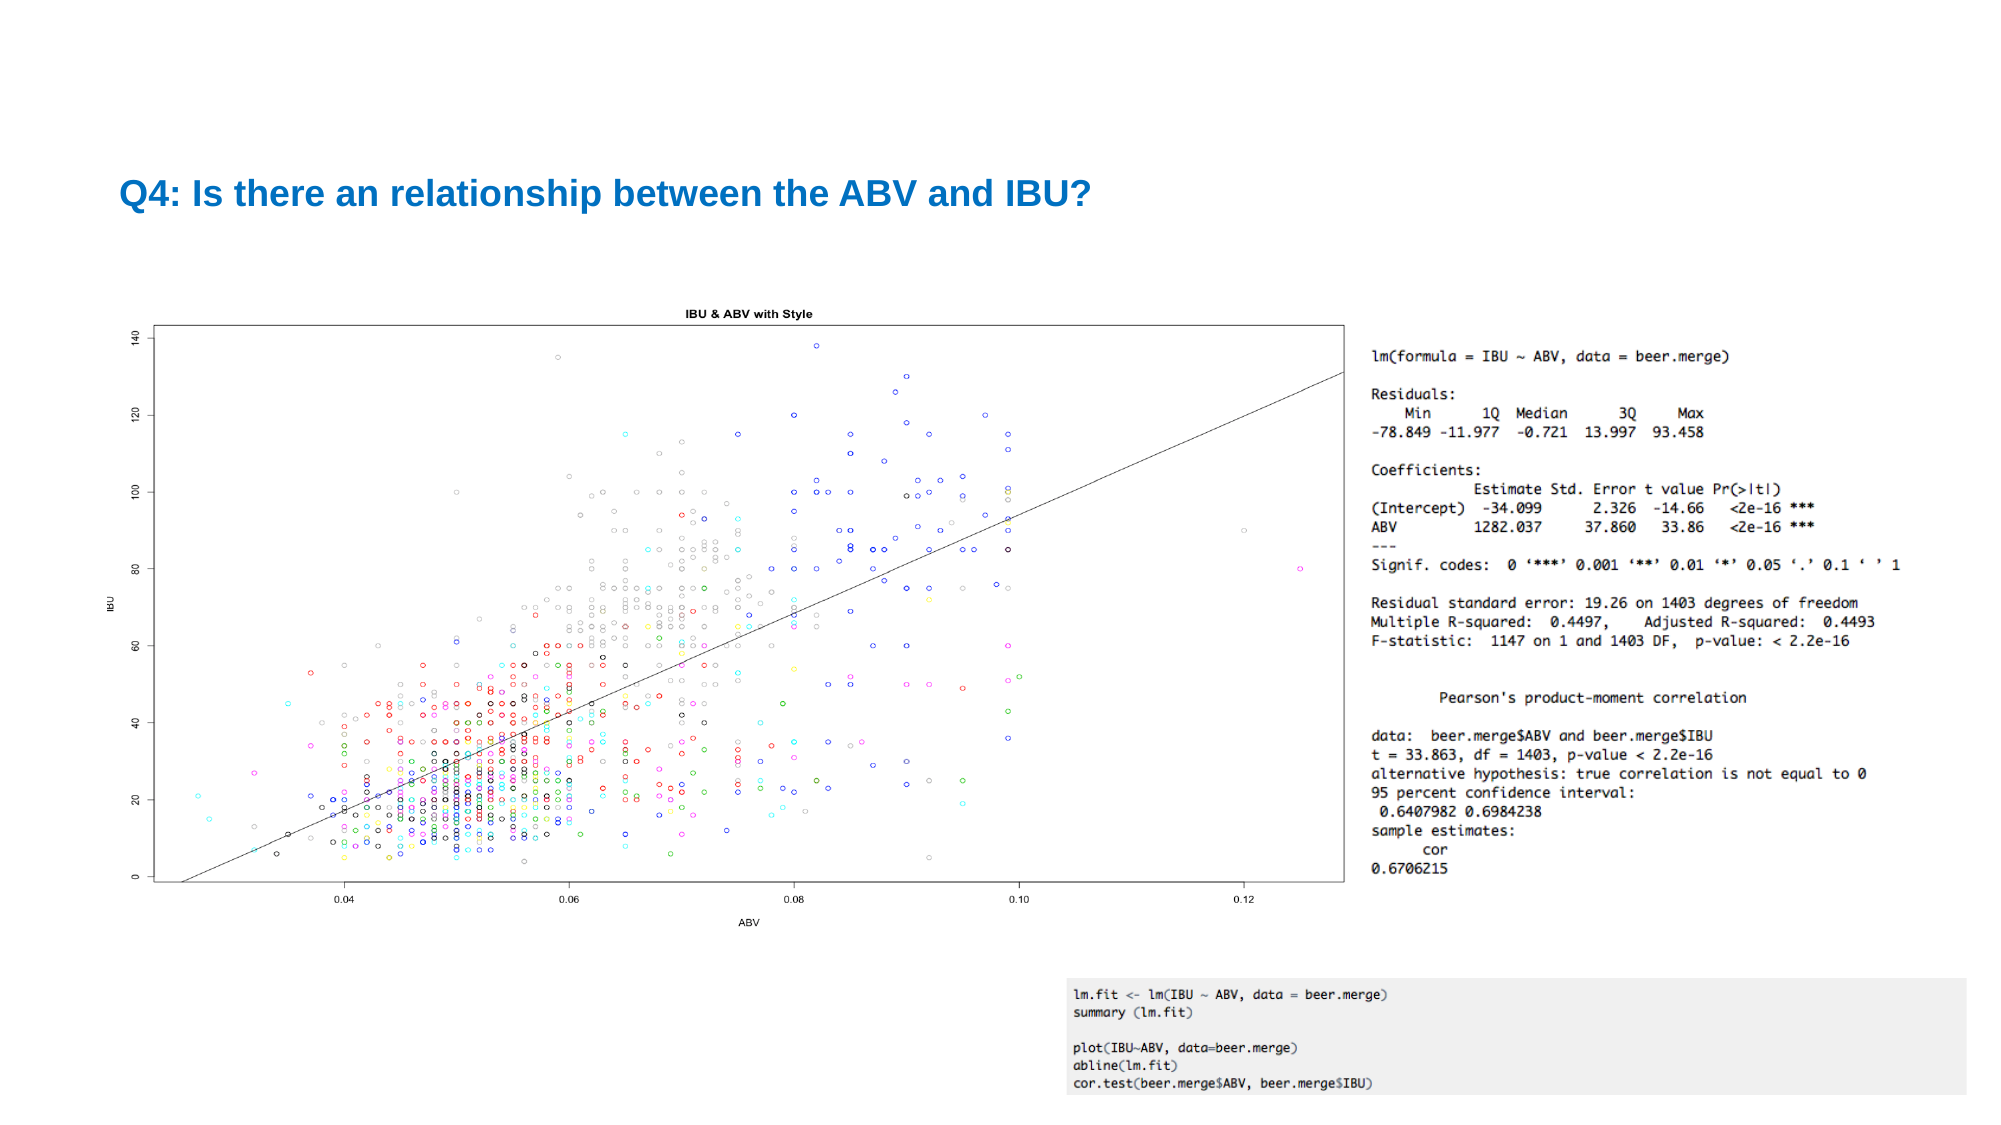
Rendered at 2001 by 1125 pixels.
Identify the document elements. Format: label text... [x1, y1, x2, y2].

picture [107, 300, 1912, 933]
text_box Q4: Is there an relationship between the ABV and IBU? [104, 161, 1119, 222]
picture [1066, 978, 1967, 1095]
